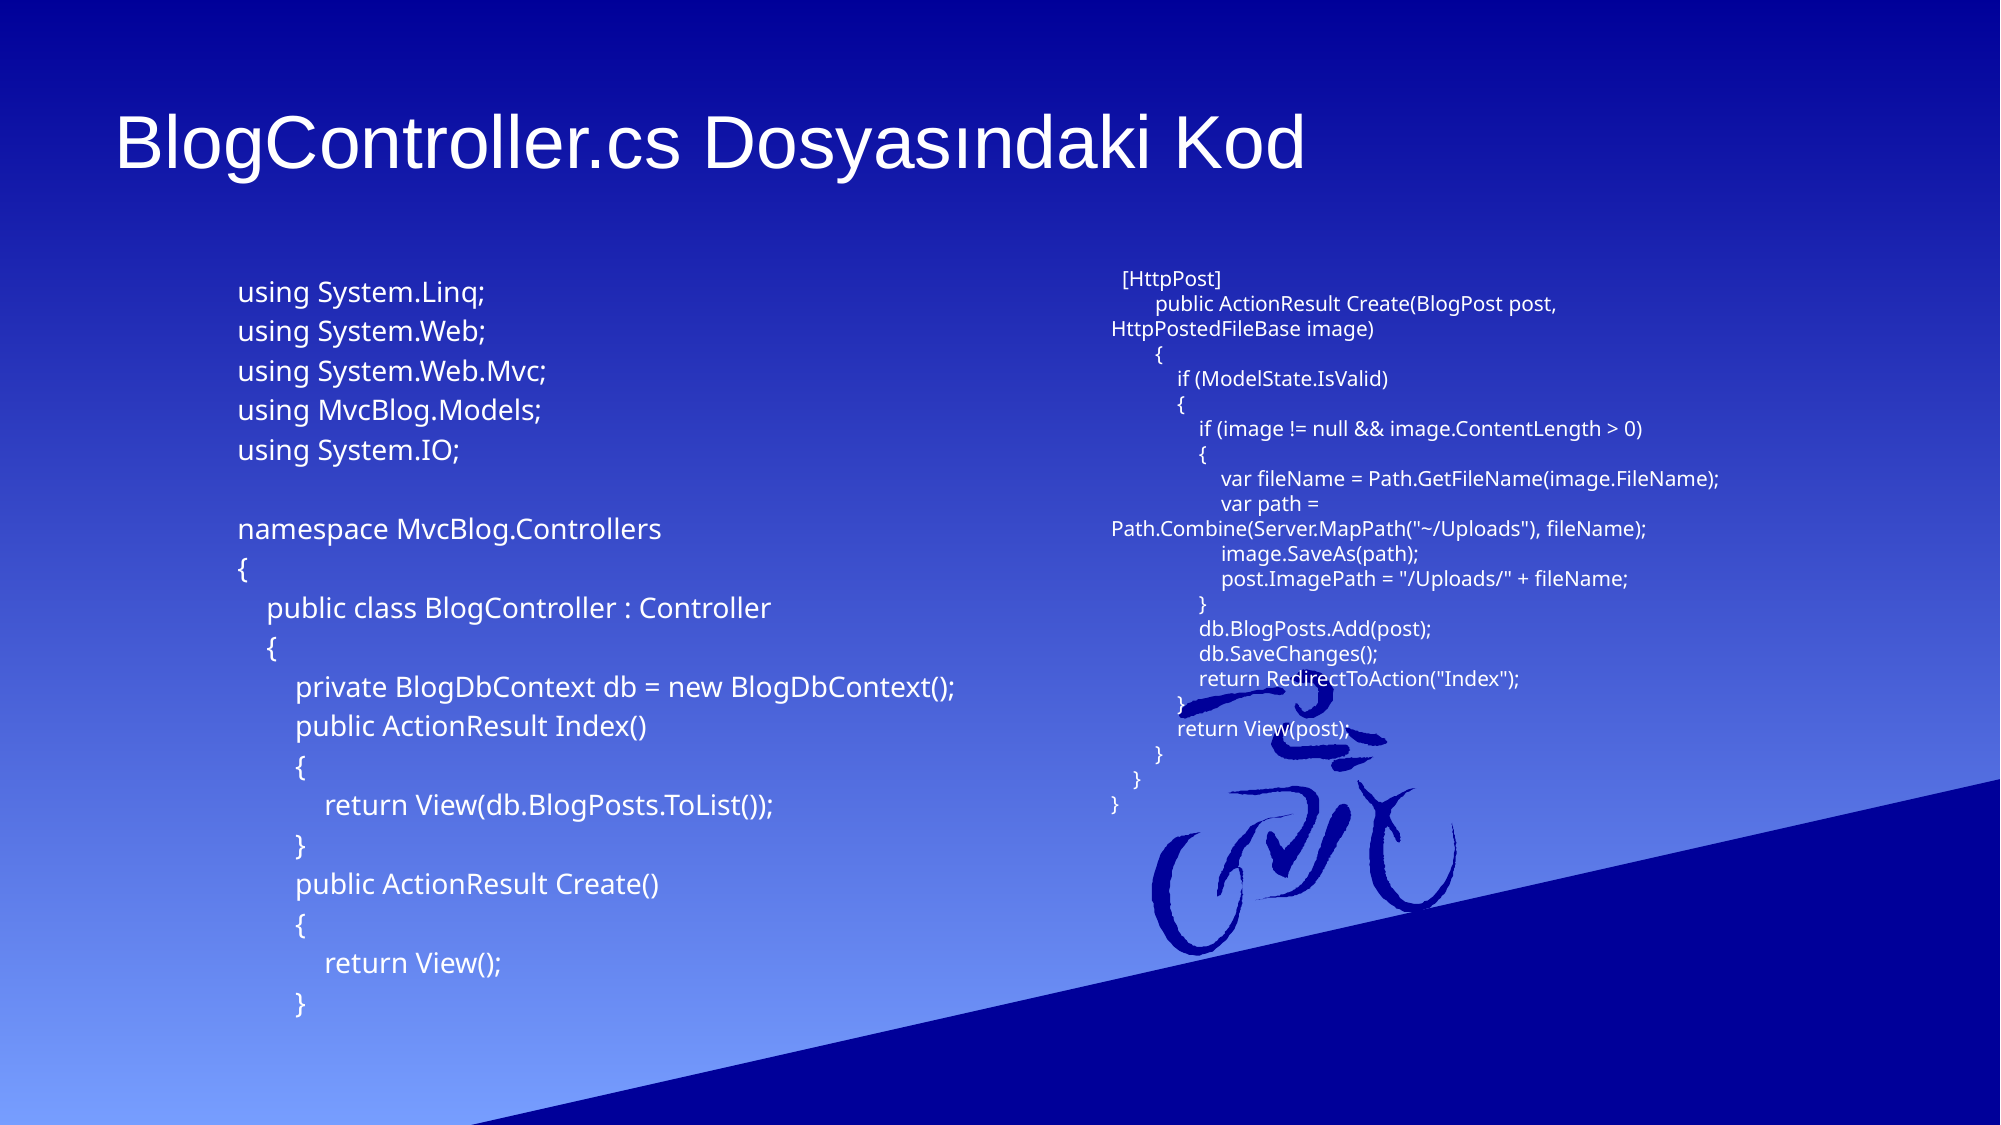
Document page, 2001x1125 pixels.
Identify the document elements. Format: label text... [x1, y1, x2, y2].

list using System.Linq; using System.Web; using System.Web.Mvc; using MvcBlog.Models; using System.IO; namespace MvcBlog.Controllers { public class BlogController : Controller { private BlogDbContext db = new BlogDbContext(); public ActionResult Index() { return View(db.BlogPosts.ToList()); } public ActionResult Create() { return View(); } [222, 226, 998, 1084]
text_box [HttpPost] public ActionResult Create(BlogPost post, HttpPostedFileBase image) { if (ModelState.IsValid) { if (image != null && image.ContentLength > 0) { var fileName = Path.GetFileName(image.FileName); var path = Path.Combine(Server.MapPath("~/Uploads"), fileName); image.SaveAs(path); post.ImagePath = "/Uploads/" + fileName; } db.BlogPosts.Add(post); db.SaveChanges(); return RedirectToAction("Index"); } return View(post); } } } [1096, 258, 1763, 873]
title BlogController.cs Dosyasındaki Kod [99, 44, 1901, 233]
